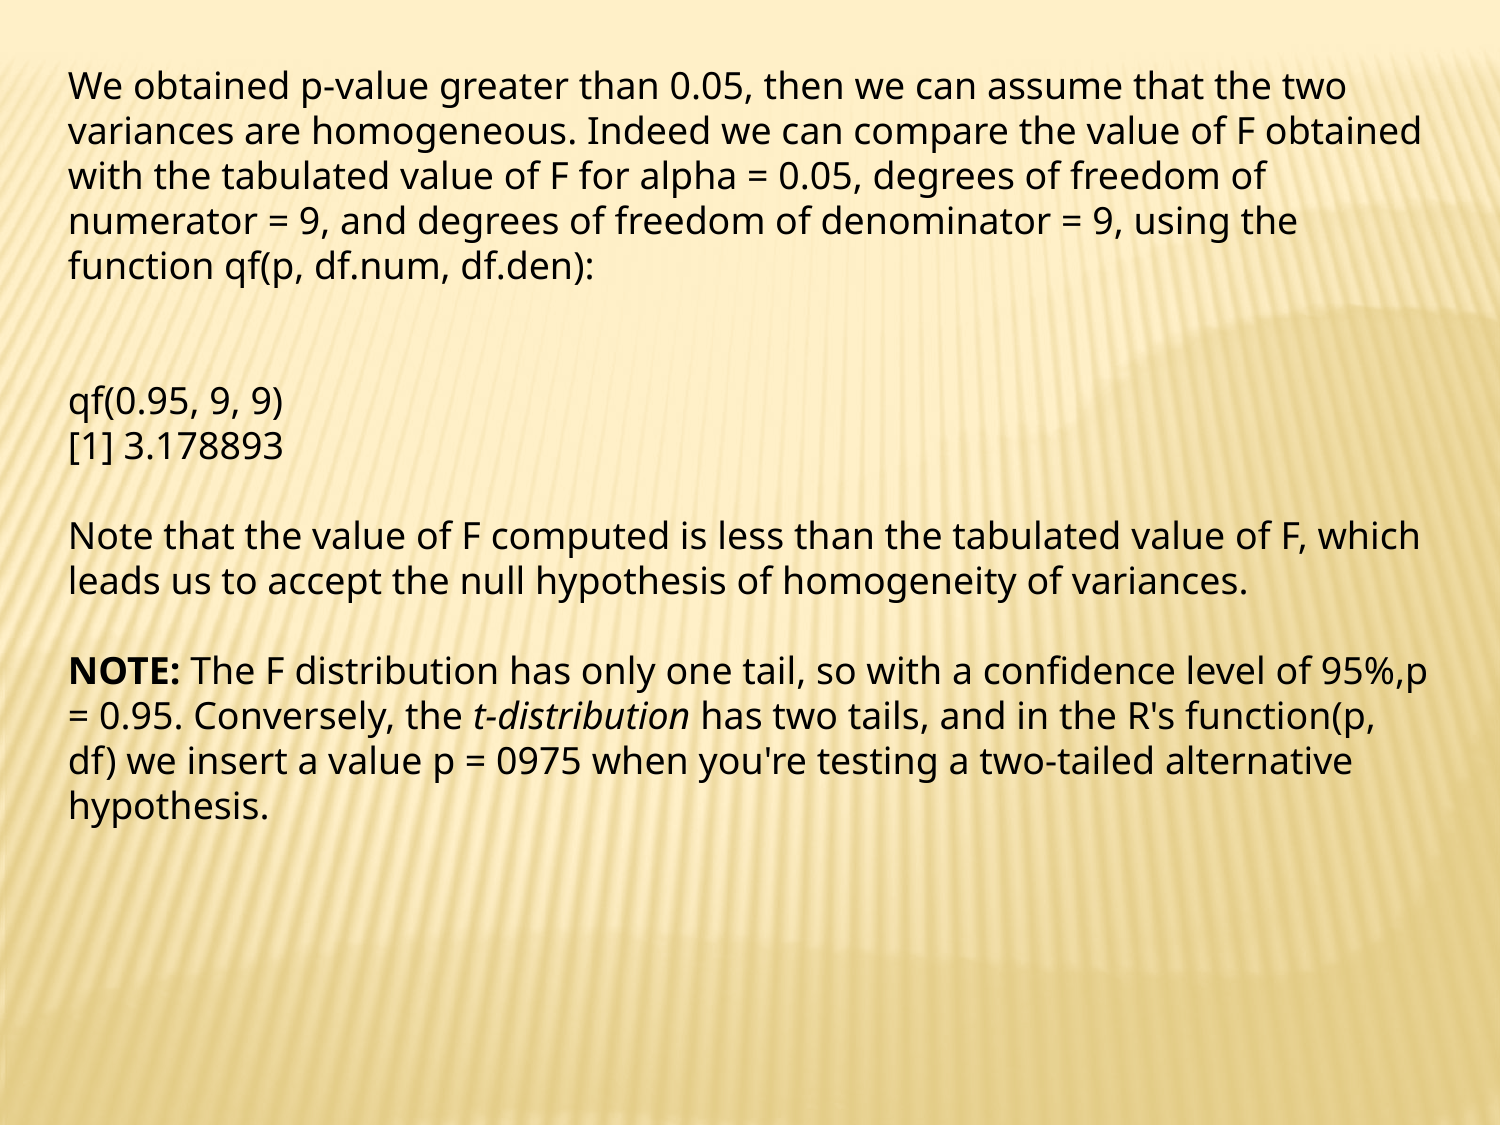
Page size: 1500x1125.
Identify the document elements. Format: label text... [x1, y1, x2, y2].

text_box We obtained p-value greater than 0.05, then we can assume that the two variances are homogeneous. Indeed we can compare the value of F obtained with the tabulated value of F for alpha = 0.05, degrees of freedom of numerator = 9, and degrees of freedom of denominator = 9, using the function qf(p, df.num, df.den): qf(0.95, 9, 9) [1] 3.178893 Note that the value of F computed is less than the tabulated value of F, which leads us to accept the null hypothesis of homogeneity of variances. NOTE: The F distribution has only one tail, so with a confidence level of 95%,p = 0.95. Conversely, the t-distribution has two tails, and in the R's function(p, df) we insert a value p = 0975 when you're testing a two-tailed alternative hypothesis. [53, 54, 1459, 835]
